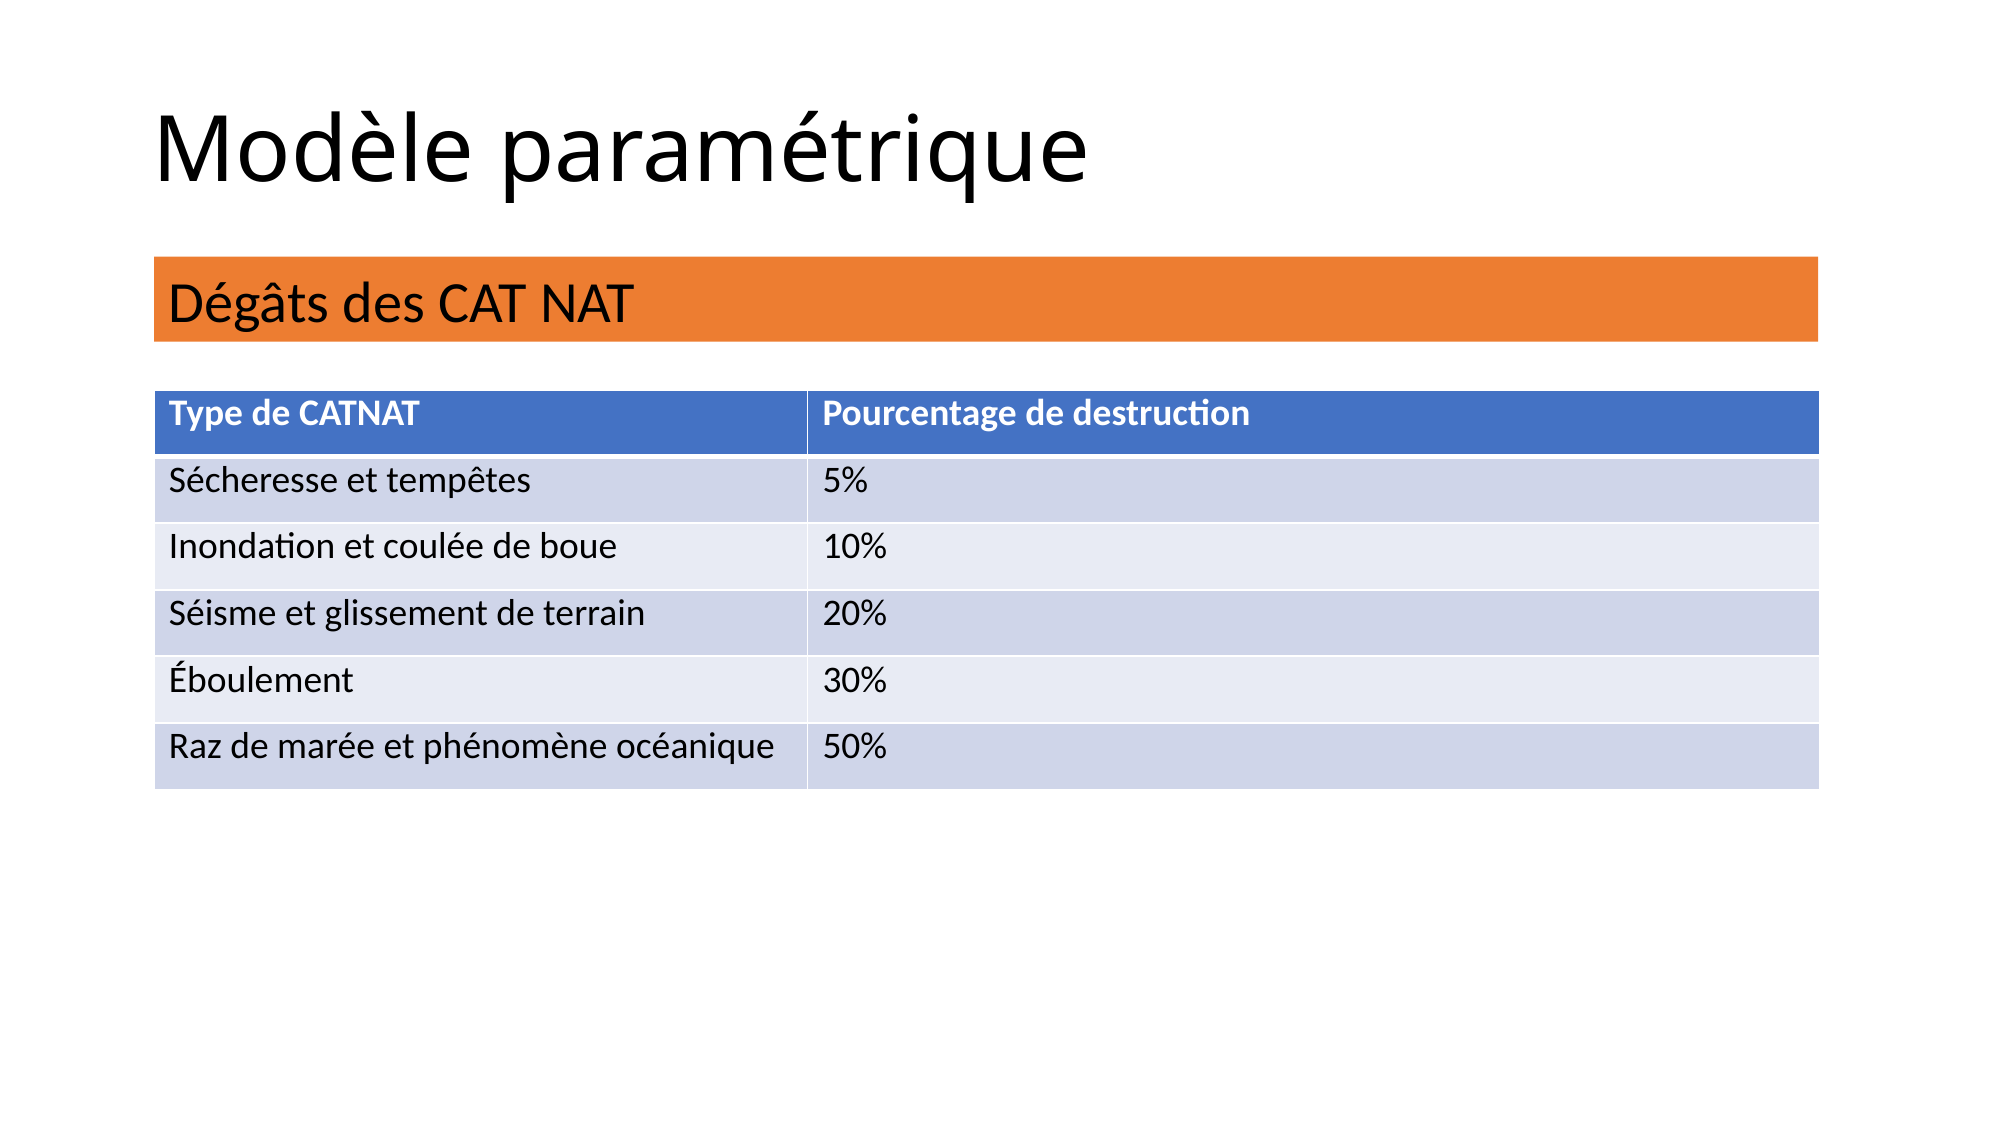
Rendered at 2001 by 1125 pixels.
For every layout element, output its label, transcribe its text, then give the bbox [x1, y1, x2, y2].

table_header Type de CATNAT [155, 391, 807, 454]
table_cell 30% [808, 657, 1819, 722]
title Modèle paramétrique [137, 59, 1863, 244]
table_header Pourcentage de destruction [808, 391, 1819, 454]
table_cell Raz de marée et phénomène océanique [155, 724, 807, 789]
table_cell 50% [808, 724, 1819, 789]
text_box Dégâts des CAT NAT [154, 256, 1819, 342]
table_cell 5% [808, 459, 1819, 522]
table_cell 20% [808, 591, 1819, 655]
table_cell Inondation et coulée de boue [155, 524, 807, 589]
table_cell 10% [808, 524, 1819, 589]
table_cell Sécheresse et tempêtes [155, 459, 807, 522]
table_cell Séisme et glissement de terrain [155, 591, 807, 655]
table_cell Éboulement [155, 657, 807, 722]
